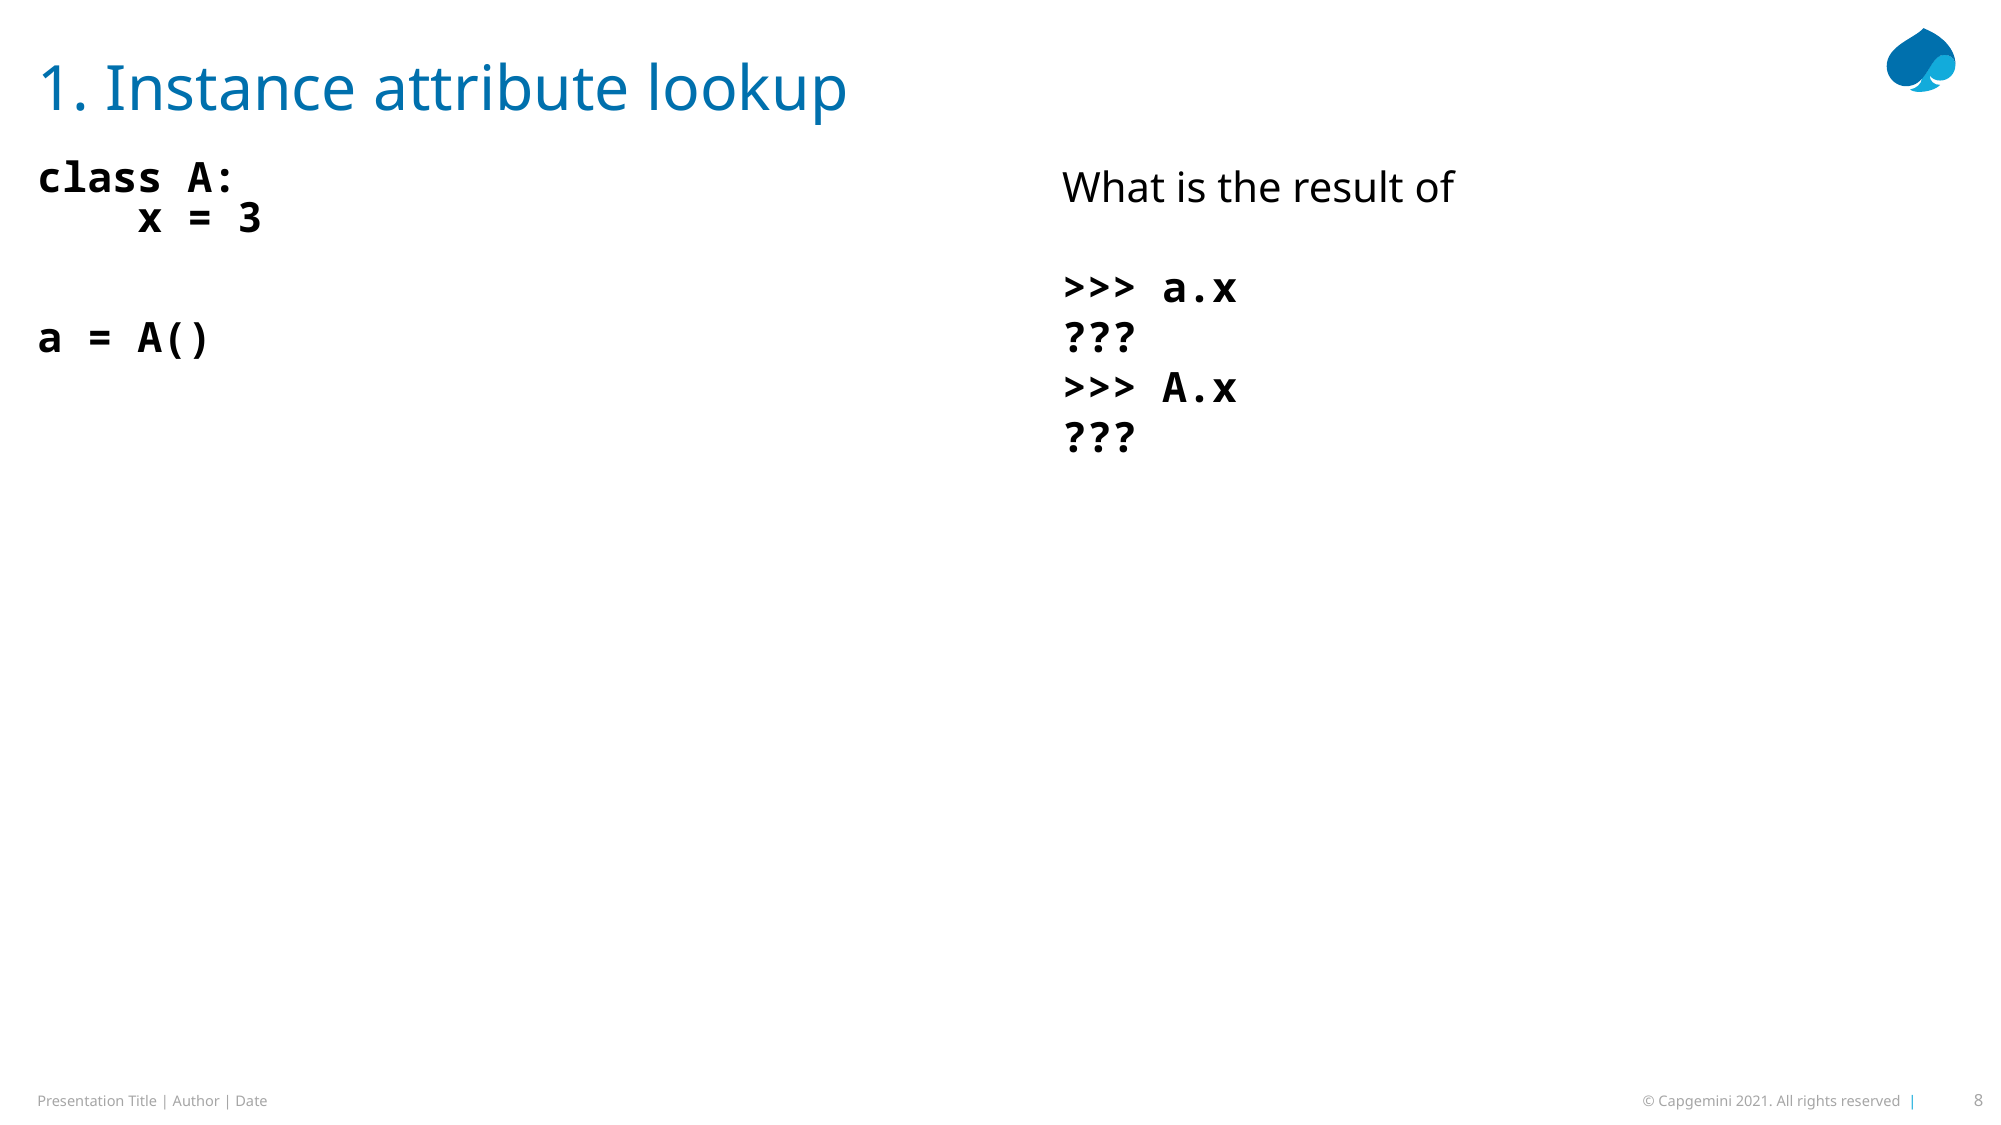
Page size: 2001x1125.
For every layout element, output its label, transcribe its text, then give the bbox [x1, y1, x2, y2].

title 1. Instance attribute lookup [37, 0, 1863, 182]
list class A: x = 3 a = A() [37, 182, 924, 1031]
list What is the result of >>> a.x ??? >>> A.x ??? [1061, 160, 1948, 1031]
